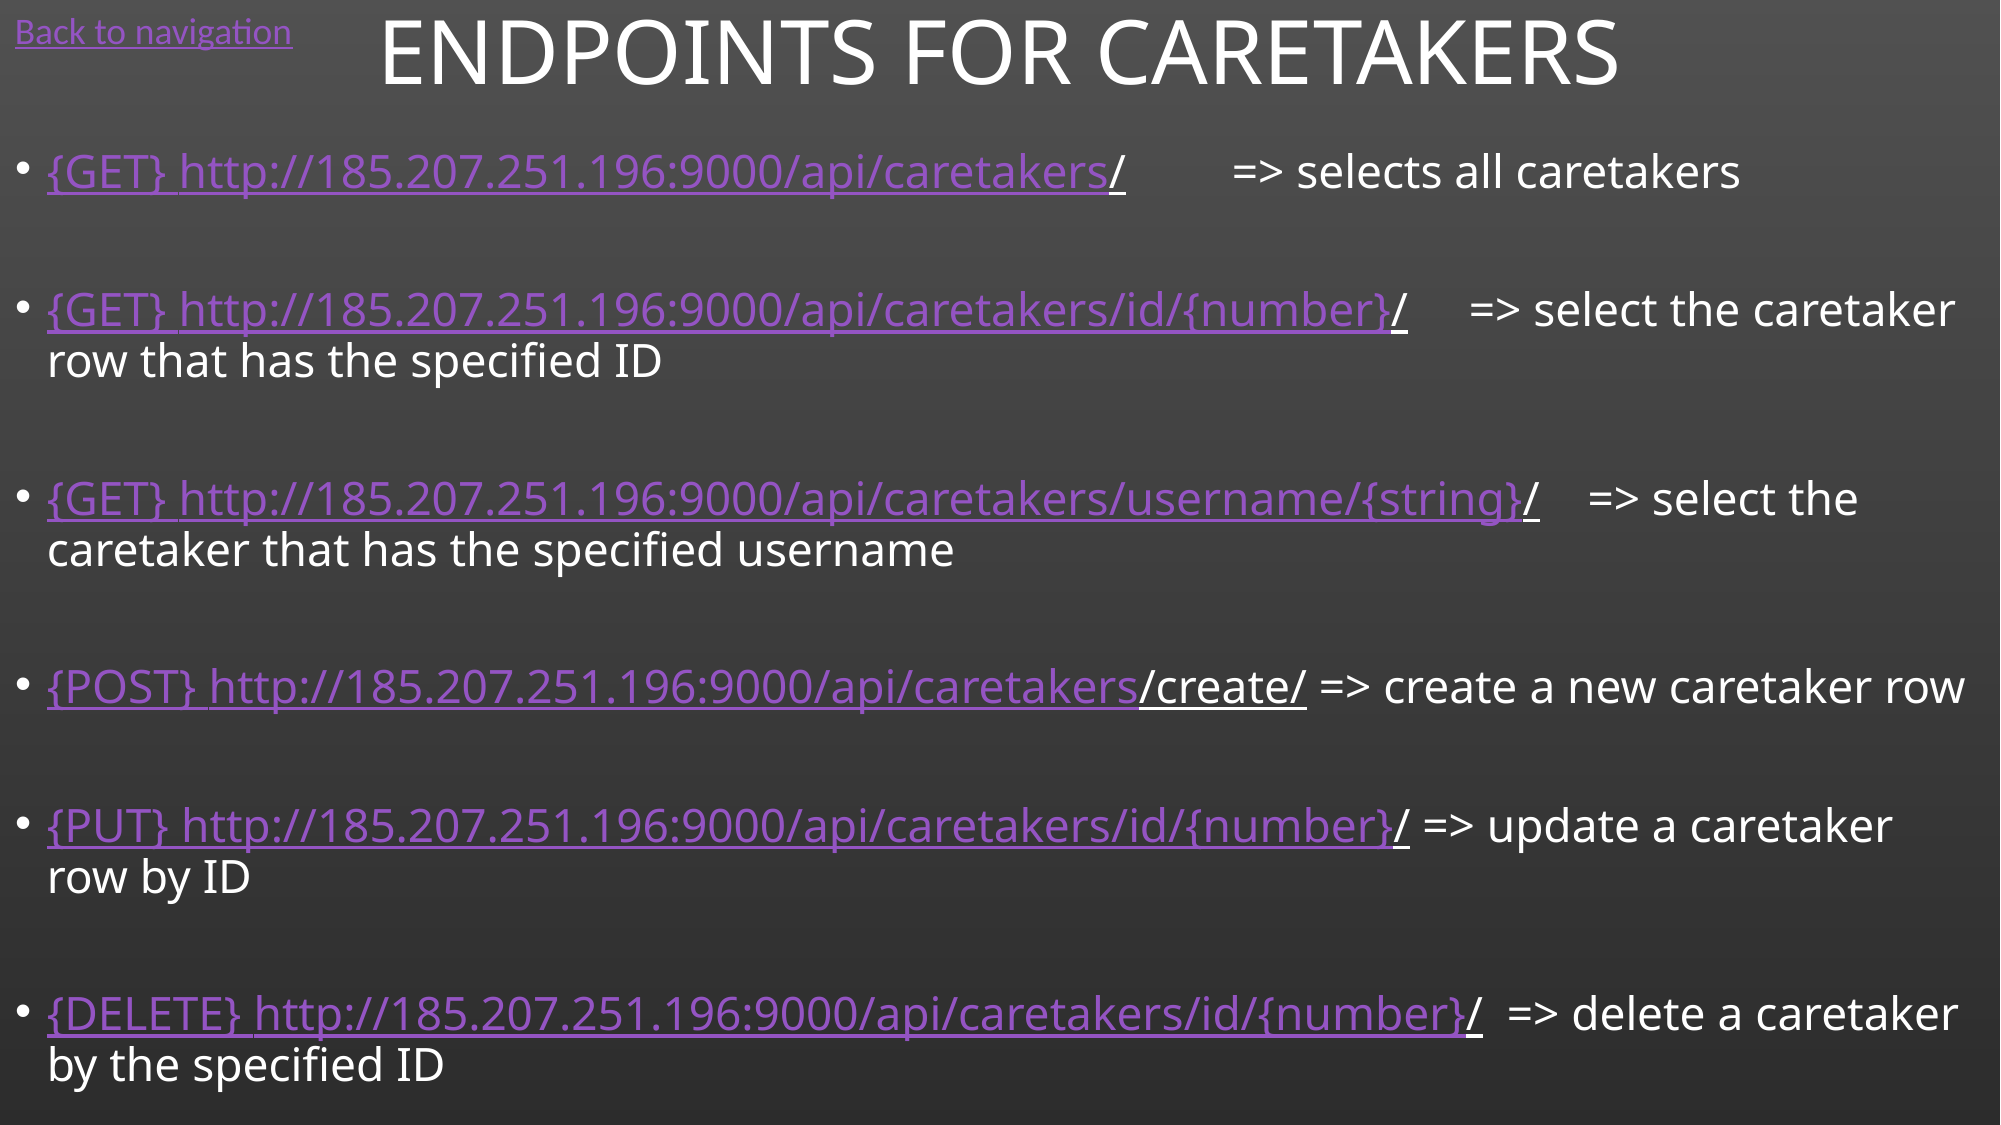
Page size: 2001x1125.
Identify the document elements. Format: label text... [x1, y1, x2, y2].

text_box Back to navigation [0, 0, 317, 59]
list {GET} http://185.207.251.196:9000/api/caretakers/ => selects all caretakers {GET} http://185.207.251.196:9000/api/caretakers/id/{number}/ => select the caretaker row that has the specified ID {GET} http://185.207.251.196:9000/api/caretakers/username/{string}/ => select the caretaker that has the specified username {POST} http://185.207.251.196:9000/api/caretakers/create/ => create a new caretaker row {PUT} http://185.207.251.196:9000/api/caretakers/id/{number}/ => update a caretaker row by ID {DELETE} http://185.207.251.196:9000/api/caretakers/id/{number}/ => delete a caretaker by the specified ID [0, 135, 2000, 1125]
title ENDPOINTS FOR CARETAKERS [137, 0, 1863, 112]
